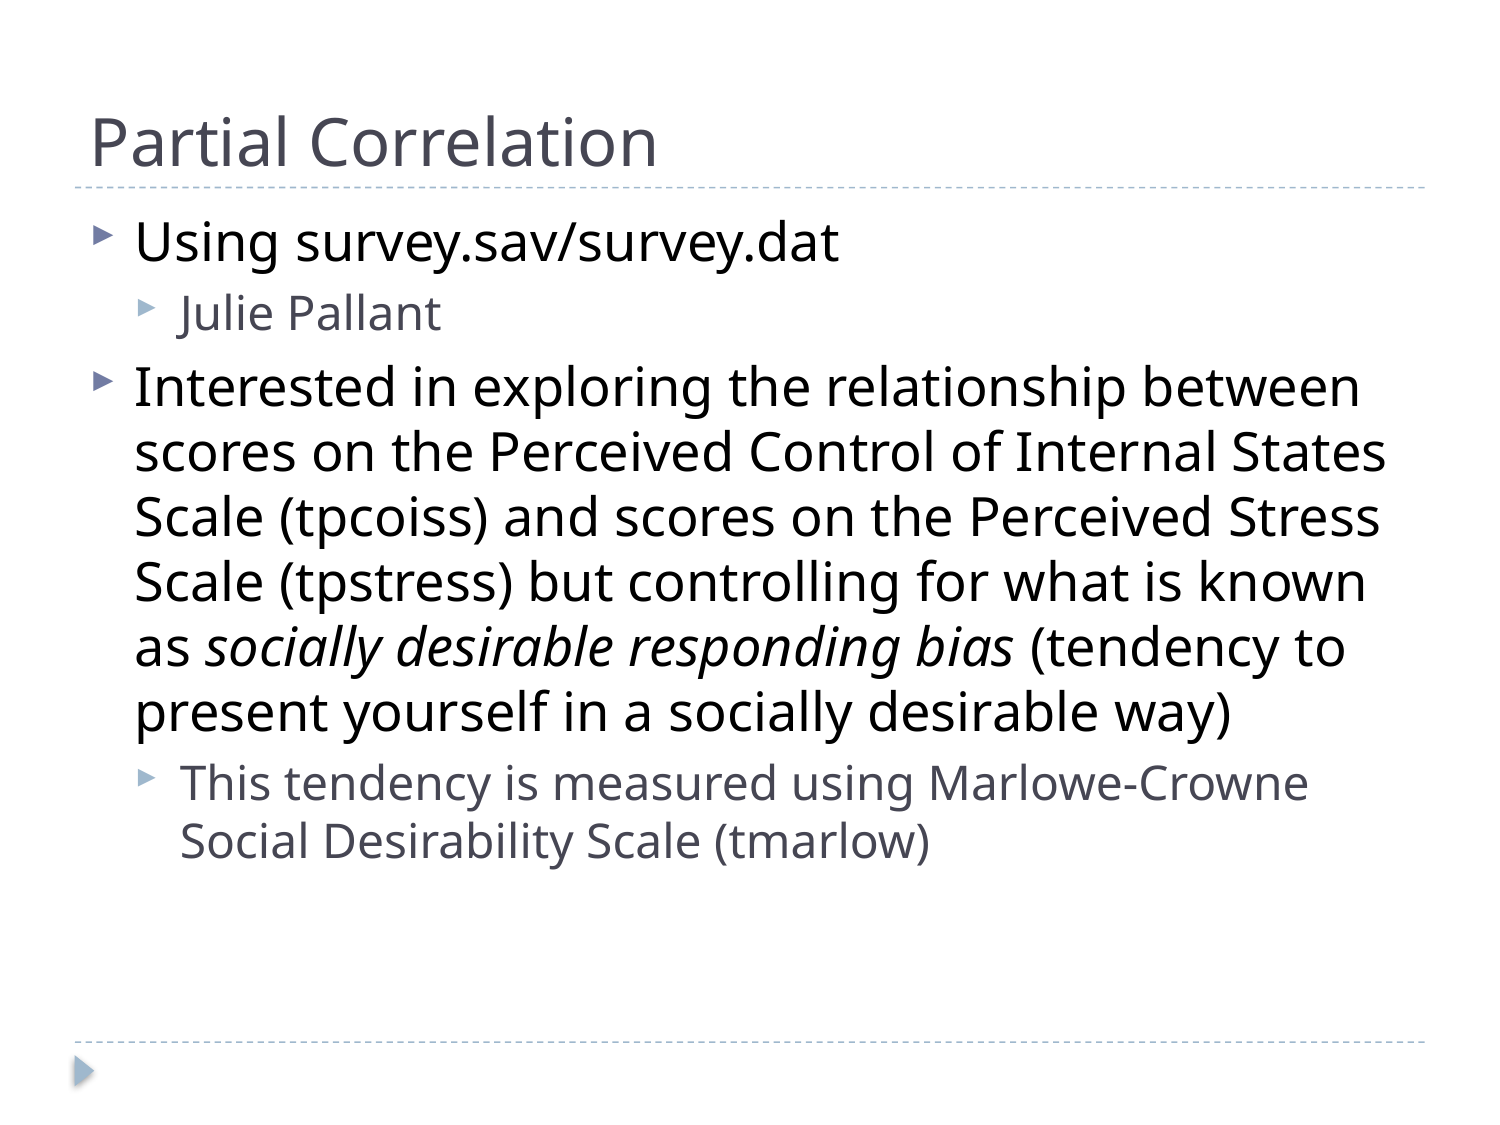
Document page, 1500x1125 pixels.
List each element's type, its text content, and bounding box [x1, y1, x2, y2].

list Using survey.sav/survey.dat Julie Pallant Interested in exploring the relationship between scores on the Perceived Control of Internal States Scale (tpcoiss) and scores on the Perceived Stress Scale (tpstress) but controlling for what is known as socially desirable responding bias (tendency to present yourself in a socially desirable way) This tendency is measured using Marlowe-Crowne Social Desirability Scale (tmarlow) [75, 200, 1425, 1010]
title Partial Correlation [75, 24, 1425, 188]
slide_number [1050, 1042, 1426, 1103]
